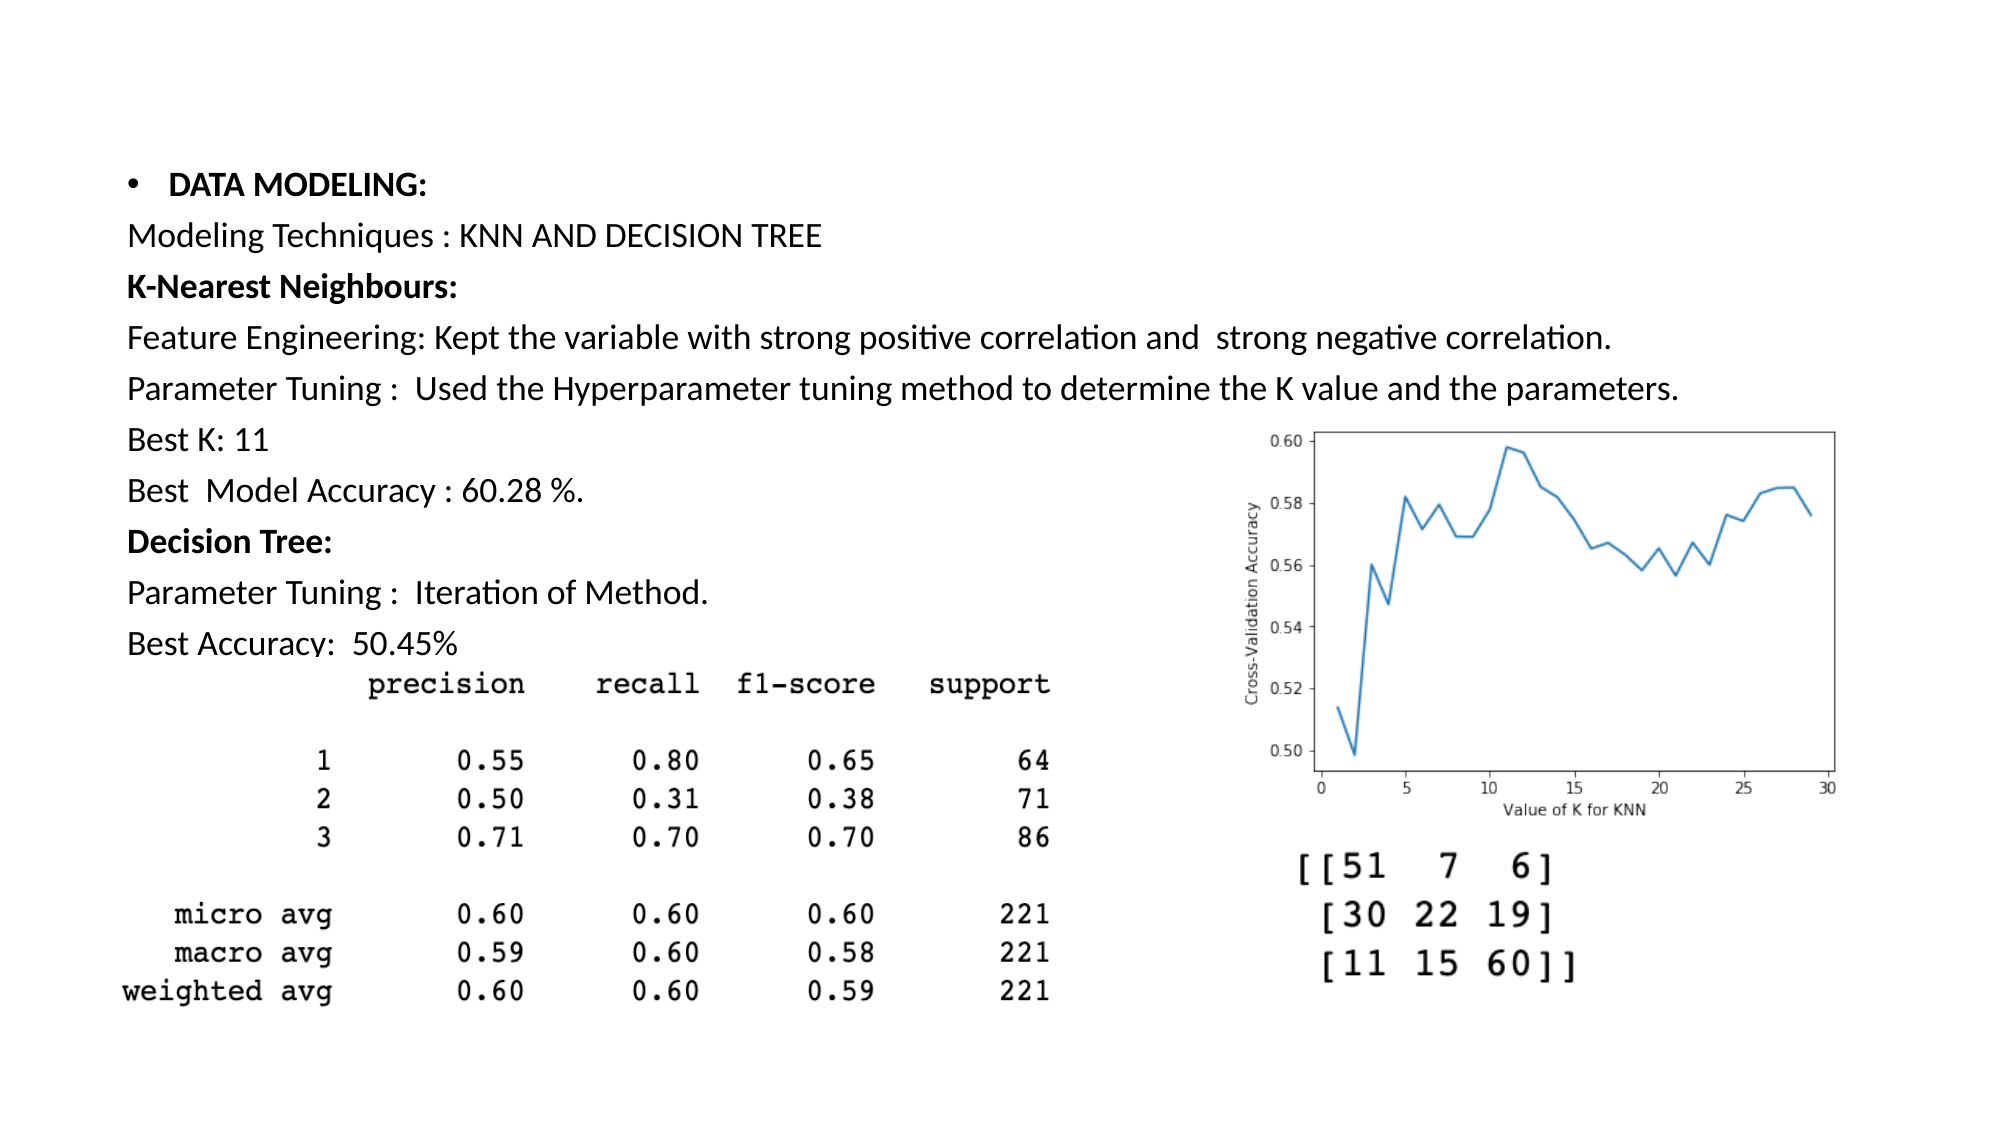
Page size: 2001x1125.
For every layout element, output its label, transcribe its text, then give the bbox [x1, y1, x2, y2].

list DATA MODELING: Modeling Techniques : KNN AND DECISION TREE K-Nearest Neighbours: Feature Engineering: Kept the variable with strong positive correlation and strong negative correlation. Parameter Tuning : Used the Hyperparameter tuning method to determine the K value and the parameters. Best K: 11 Best Model Accuracy : 60.28 %. Decision Tree: Parameter Tuning : Iteration of Method. Best Accuracy: 50.45% [112, 158, 1929, 830]
picture [1289, 835, 1633, 1007]
picture [1236, 416, 1850, 830]
picture [103, 657, 1171, 1007]
